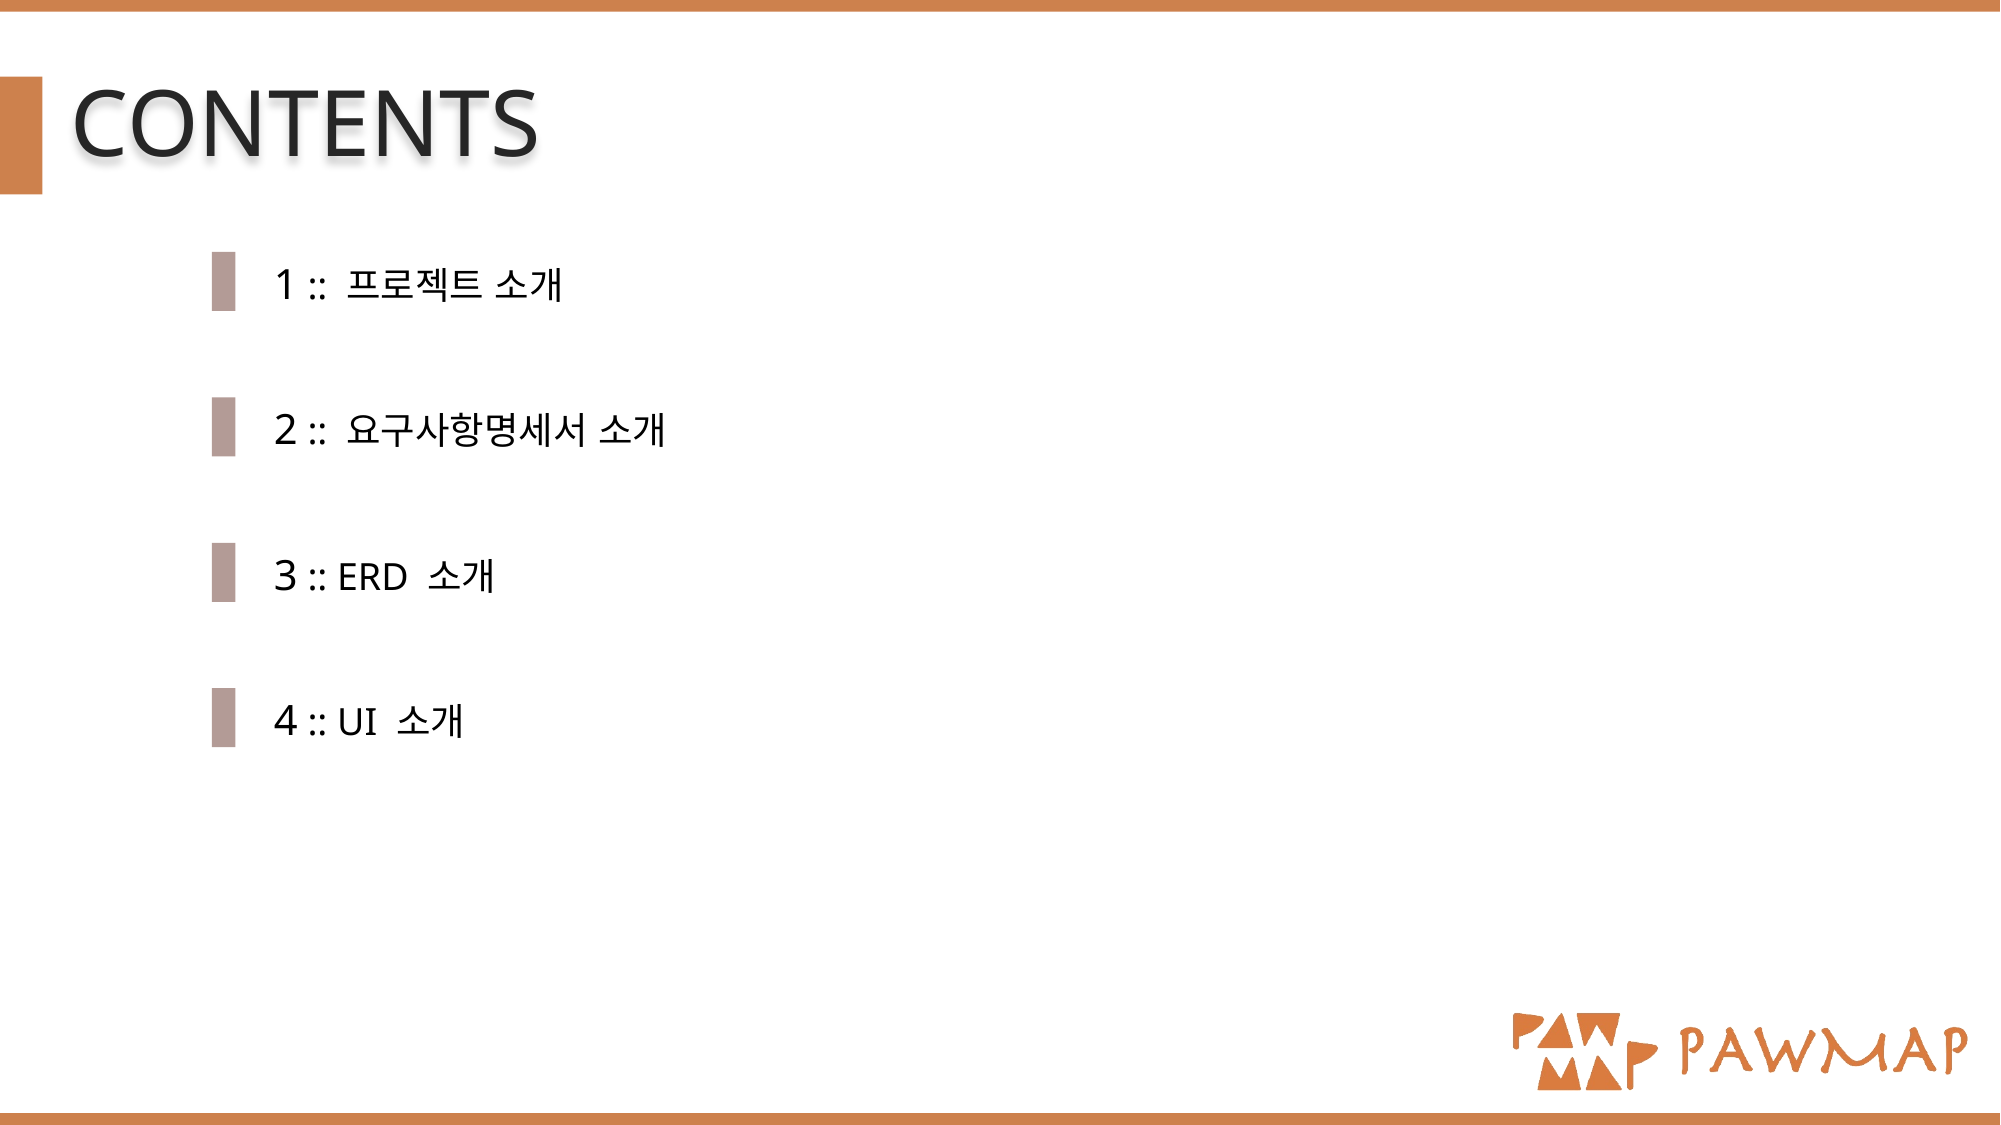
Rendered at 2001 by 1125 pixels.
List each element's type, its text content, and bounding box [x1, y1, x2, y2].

text_box [0, 1112, 2000, 1125]
text_box CONTENTS [70, 77, 1031, 177]
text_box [211, 395, 980, 462]
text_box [211, 250, 980, 317]
text_box [0, 0, 2000, 13]
picture [1485, 990, 2000, 1114]
text_box [0, 76, 43, 195]
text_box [211, 686, 980, 753]
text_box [211, 541, 980, 607]
